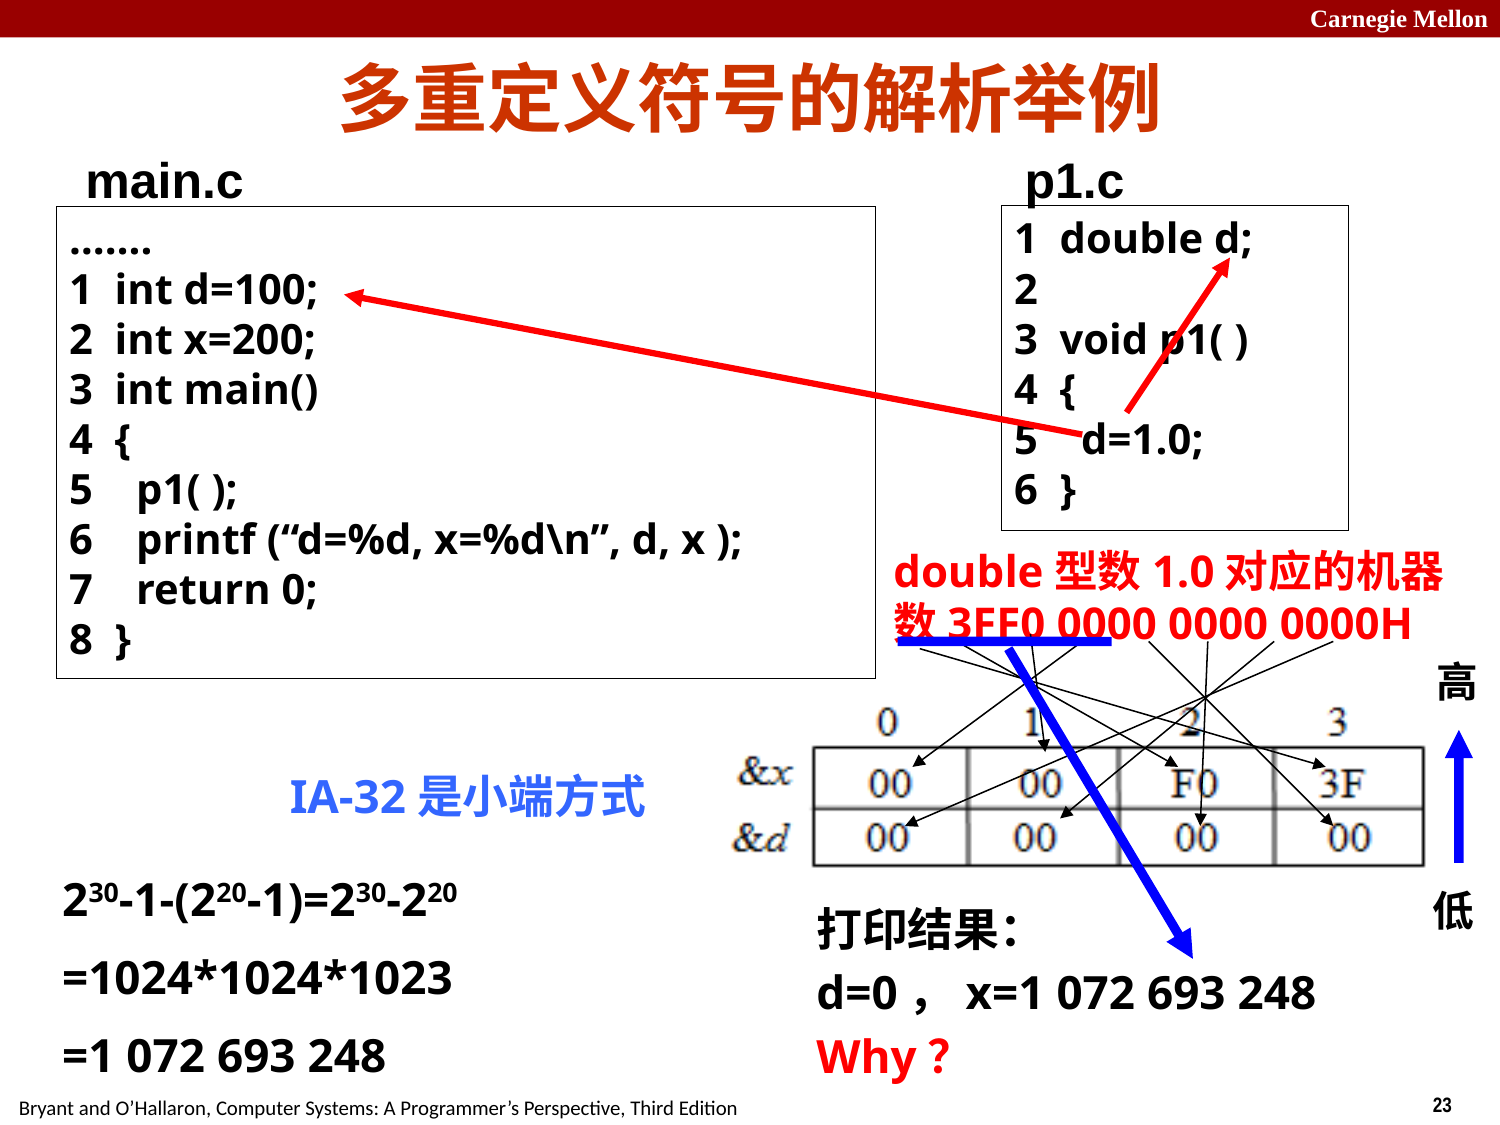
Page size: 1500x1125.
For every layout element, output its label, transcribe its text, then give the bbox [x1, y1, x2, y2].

text_box main.c p1.c [70, 139, 1312, 199]
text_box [1417, 648, 1500, 943]
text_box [904, 633, 1334, 827]
text_box [343, 290, 1083, 435]
text_box 1 double d; 2 3 void p1( ) 4 { 5 d=1.0; 6 } [1000, 205, 1349, 531]
picture [727, 692, 1417, 879]
text_box [1148, 885, 1193, 959]
text_box [1126, 257, 1230, 413]
text_box 打印结果： d=0，x=1 072 693 248 Why？ [801, 885, 1370, 1113]
text_box double型数1.0对应的机器数3FF0 0000 0000 0000H [878, 536, 1489, 656]
text_box ……. 1 int d=100; 2 int x=200; 3 int main() 4 { 5 p1( ); 6 printf (“d=%d, x=%d\n”, d, x ); 7 return 0; 8 } [55, 205, 876, 679]
text_box IA-32是小端方式 [275, 760, 721, 830]
text_box 230-1-(220-1)=230-220 =1024*1024*1023 =1 072 693 248 [47, 863, 584, 1090]
text_box 多重定义符号的解析举例 [74, 50, 1425, 143]
